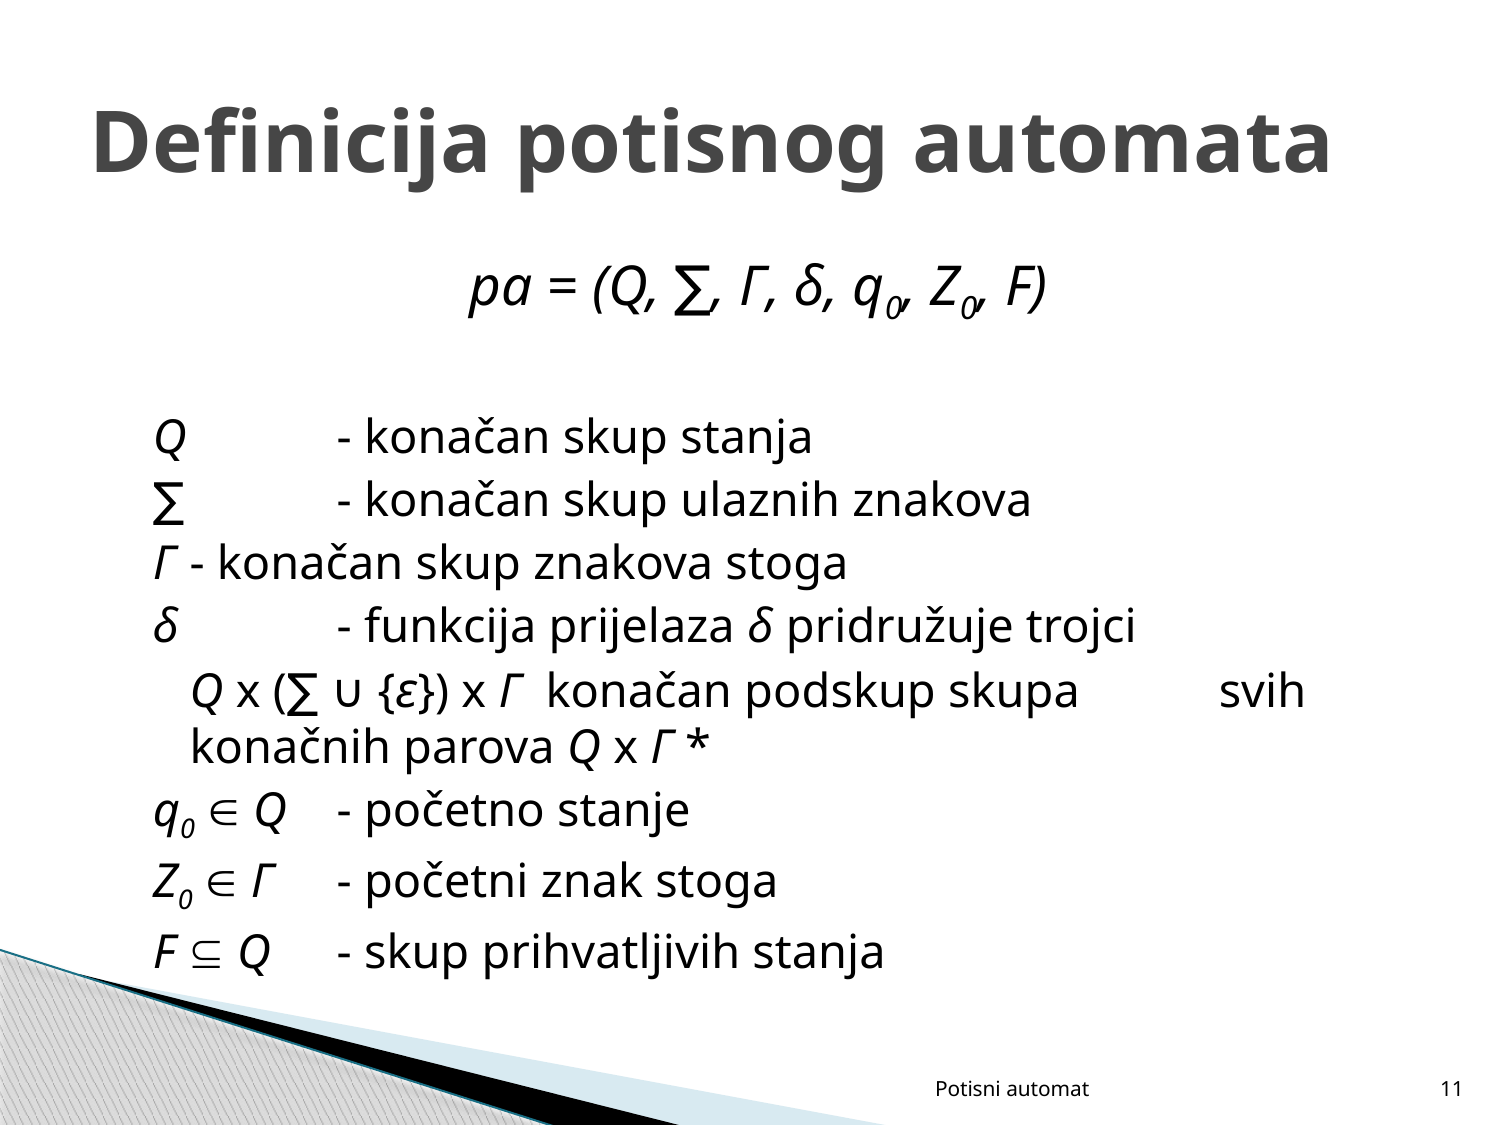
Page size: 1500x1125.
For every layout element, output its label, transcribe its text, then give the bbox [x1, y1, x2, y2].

slide_number 11 [1418, 1051, 1479, 1112]
title Definicija potisnog automata [75, 45, 1425, 233]
footer Potisni automat [718, 1051, 1105, 1112]
list pa = (Q, ∑, Γ, δ, q0, Z0, F) Q - konačan skup stanja ∑ - konačan skup ulaznih znakova Γ - konačan skup znakova stoga δ - funkcija prijelaza δ pridružuje trojci Q x (∑ ∪ {ε}) x Γ konačan podskup skupa svih konačnih parova Q x Γ * q0  Q - početno stanje Z0  Γ - početni znak stoga F  Q - skup prihvatljivih stanja [75, 243, 1425, 986]
